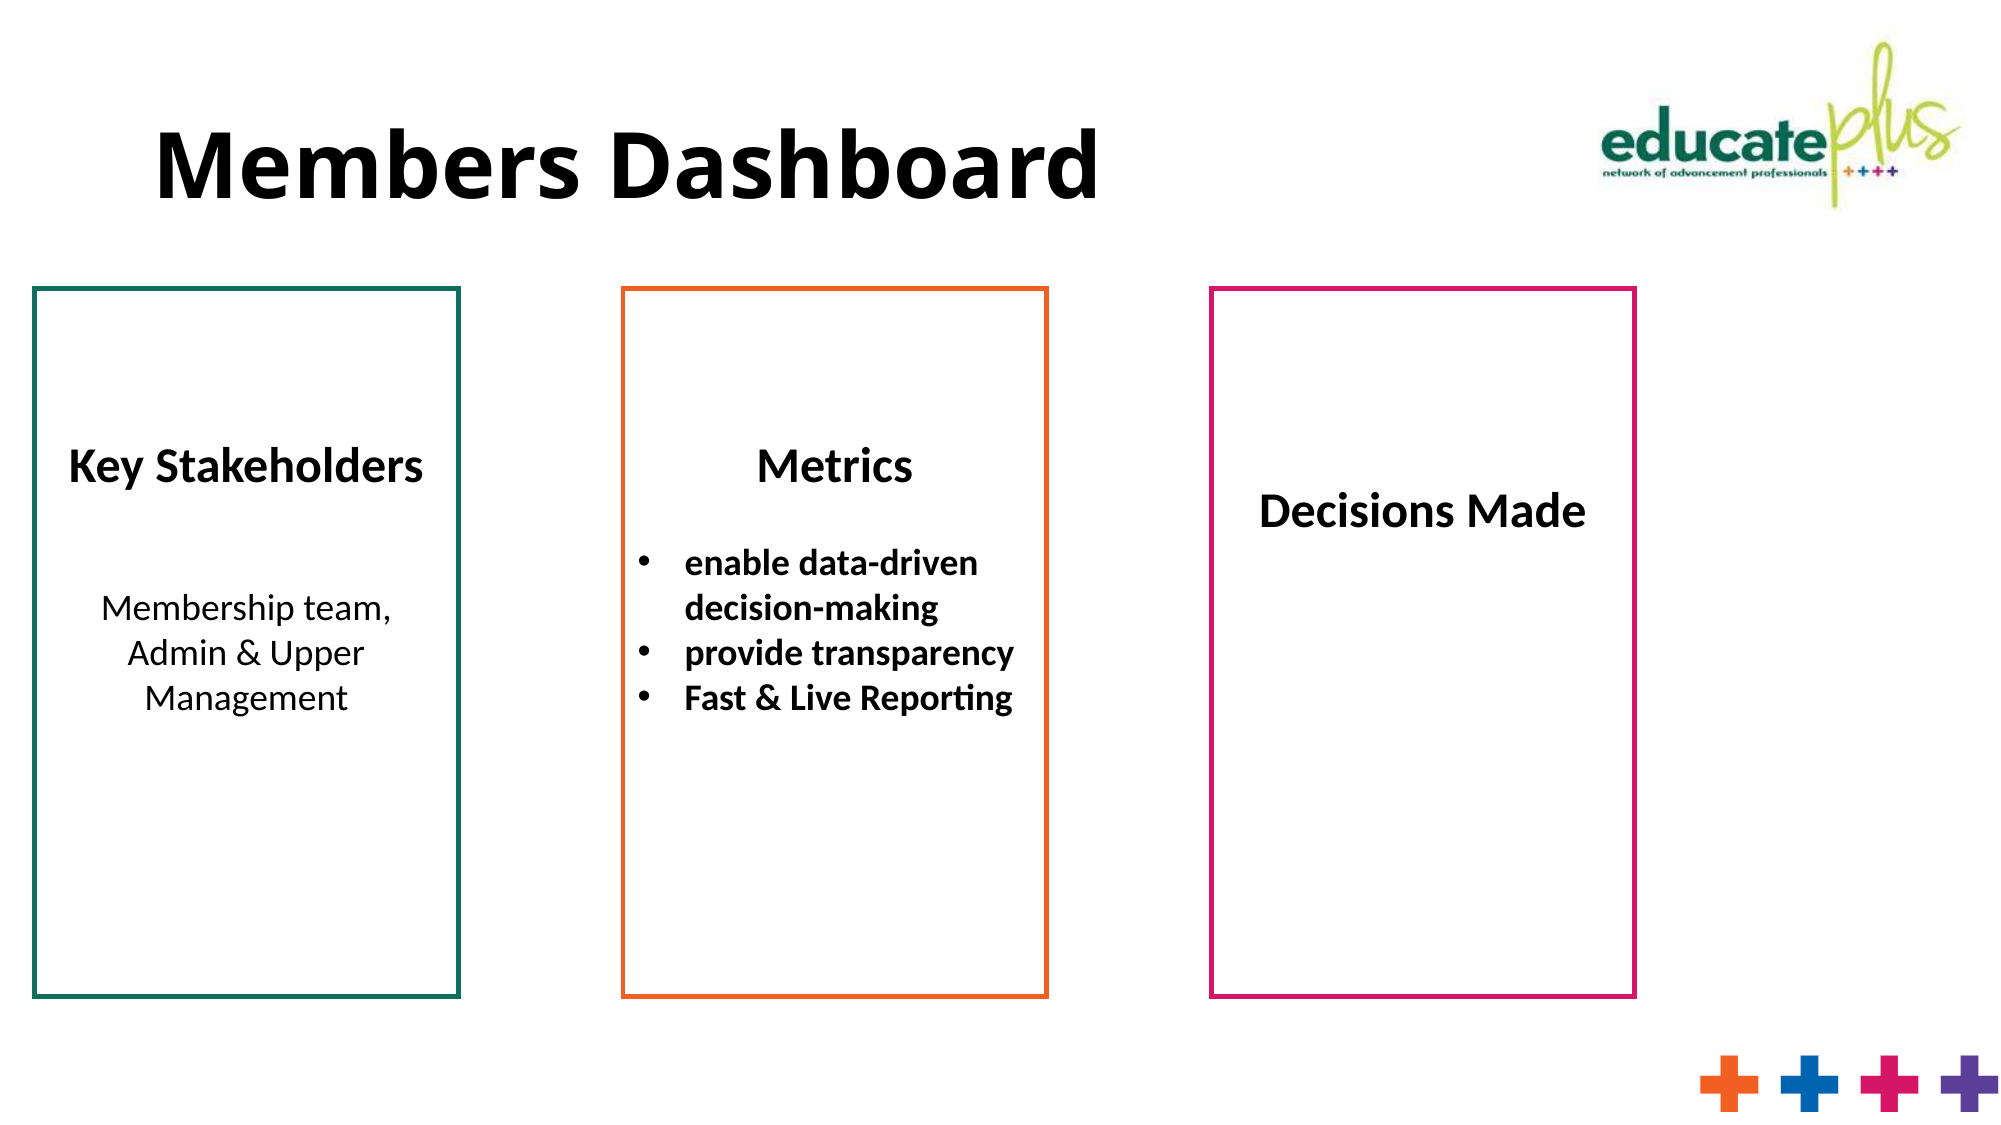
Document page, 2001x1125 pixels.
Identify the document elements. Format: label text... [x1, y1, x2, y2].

picture [1597, 25, 1966, 228]
picture [1694, 1051, 2000, 1112]
text_box Key Stakeholders Membership team, Admin & Upper Management [34, 288, 459, 998]
text_box Metrics enable data-driven decision-making provide transparency Fast & Live Reporting [622, 288, 1047, 998]
title Members Dashboard [137, 59, 1863, 278]
text_box Decisions Made [1210, 288, 1636, 998]
